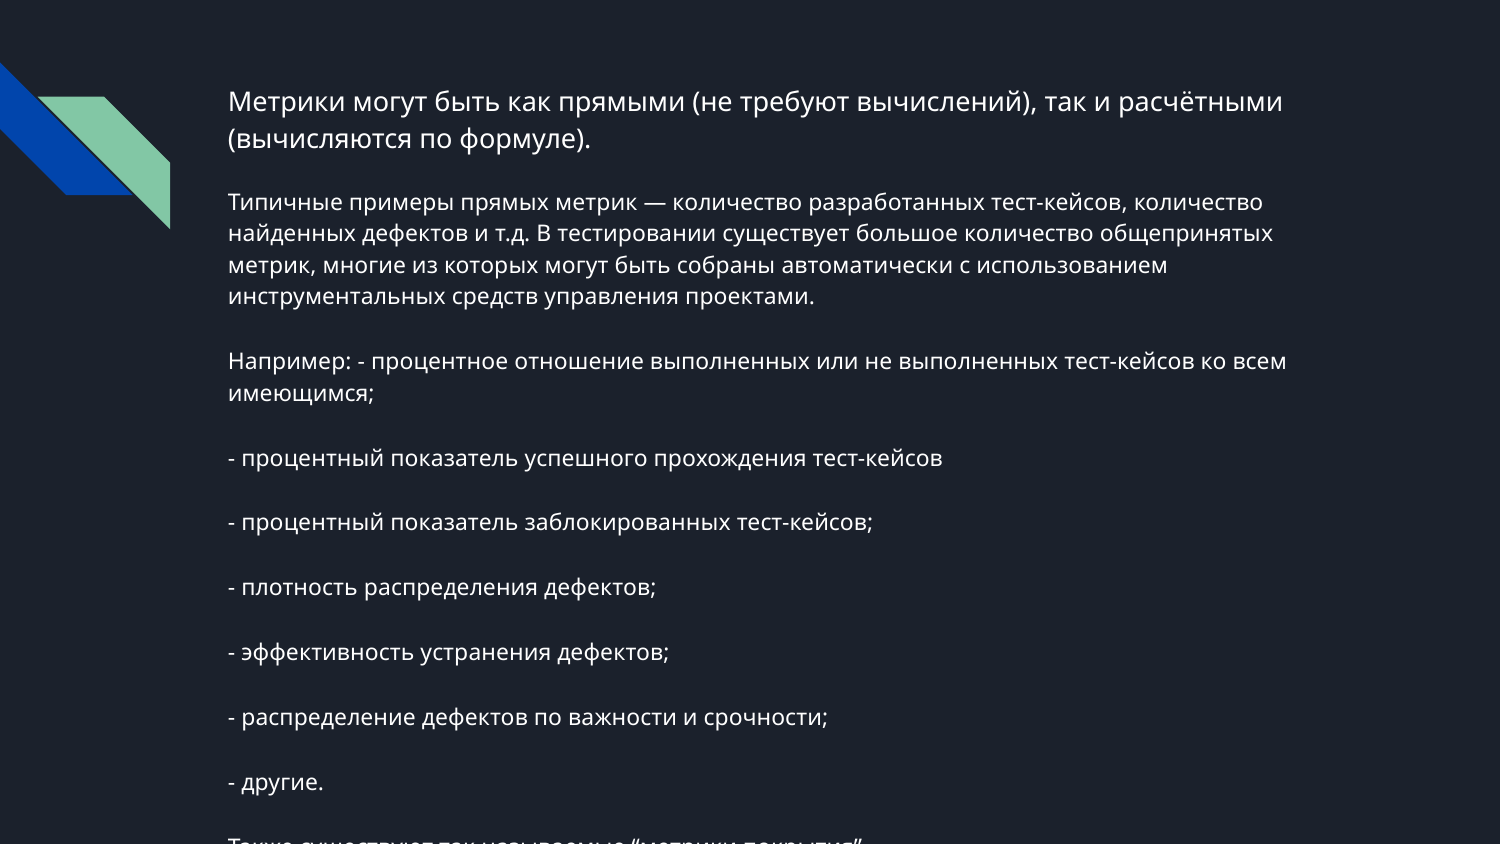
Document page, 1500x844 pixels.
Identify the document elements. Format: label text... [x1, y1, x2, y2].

title Метрики могут быть как прямыми (не требуют вычислений), так и расчётными (вычисляются по формуле). [212, 64, 1368, 168]
list Типичные примеры прямых метрик — количество разработанных тест-кейсов, количество найденных дефектов и т.д. В тестировании существует большое количество общепринятых метрик, многие из которых могут быть собраны автоматически с использованием инструментальных средств управления проектами. Например: - процентное отношение выполненных или не выполненных тест-кейсов ко всем имеющимся; - процентный показатель успешного прохождения тест-кейсов - процентный показатель заблокированных тест-кейсов; - плотность распределения дефектов; - эффективность устранения дефектов; - распределение дефектов по важности и срочности; - другие. Также существуют так называемые “метрики покрытия” [212, 168, 1368, 735]
